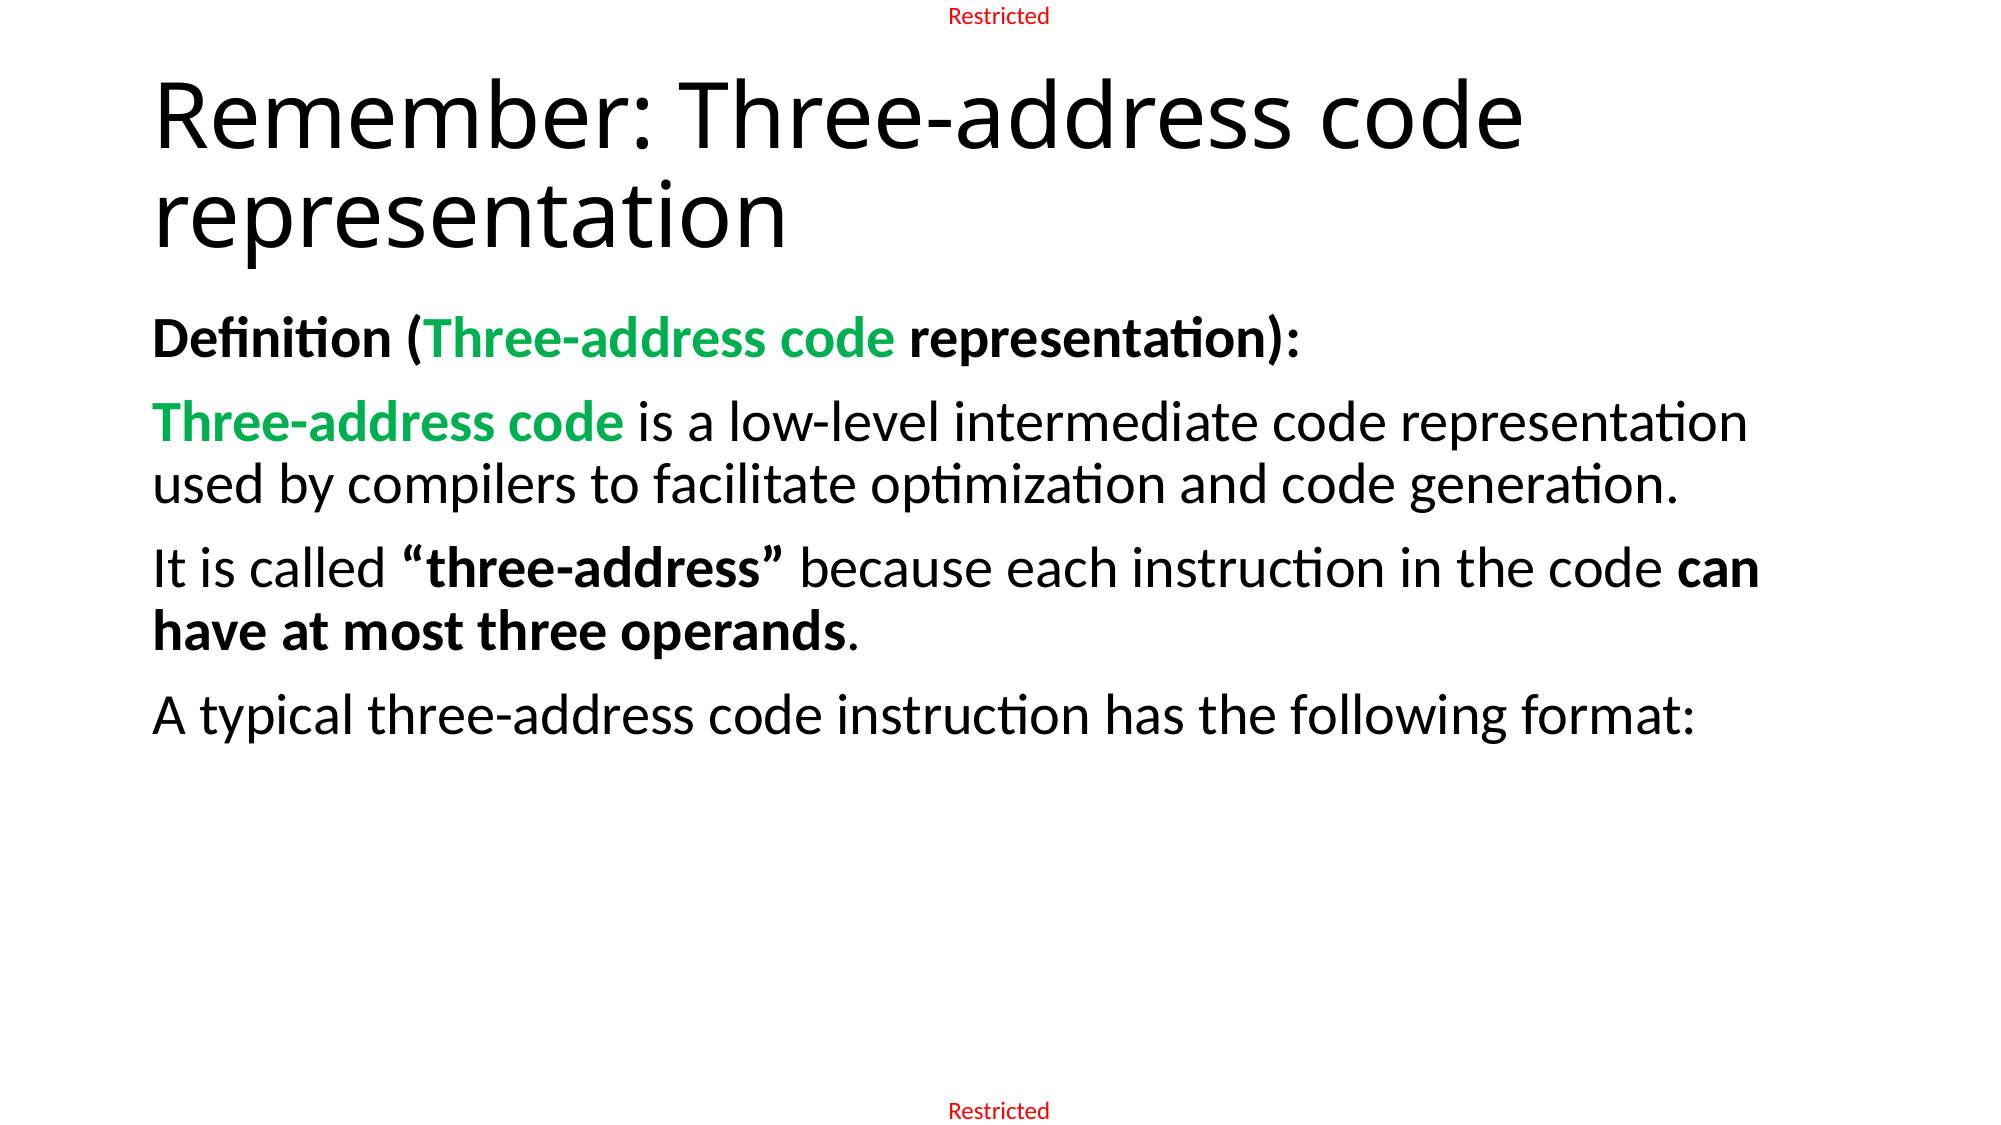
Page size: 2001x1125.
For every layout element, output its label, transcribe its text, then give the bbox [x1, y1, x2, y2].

title Remember: Three-address code representation [137, 59, 1952, 278]
